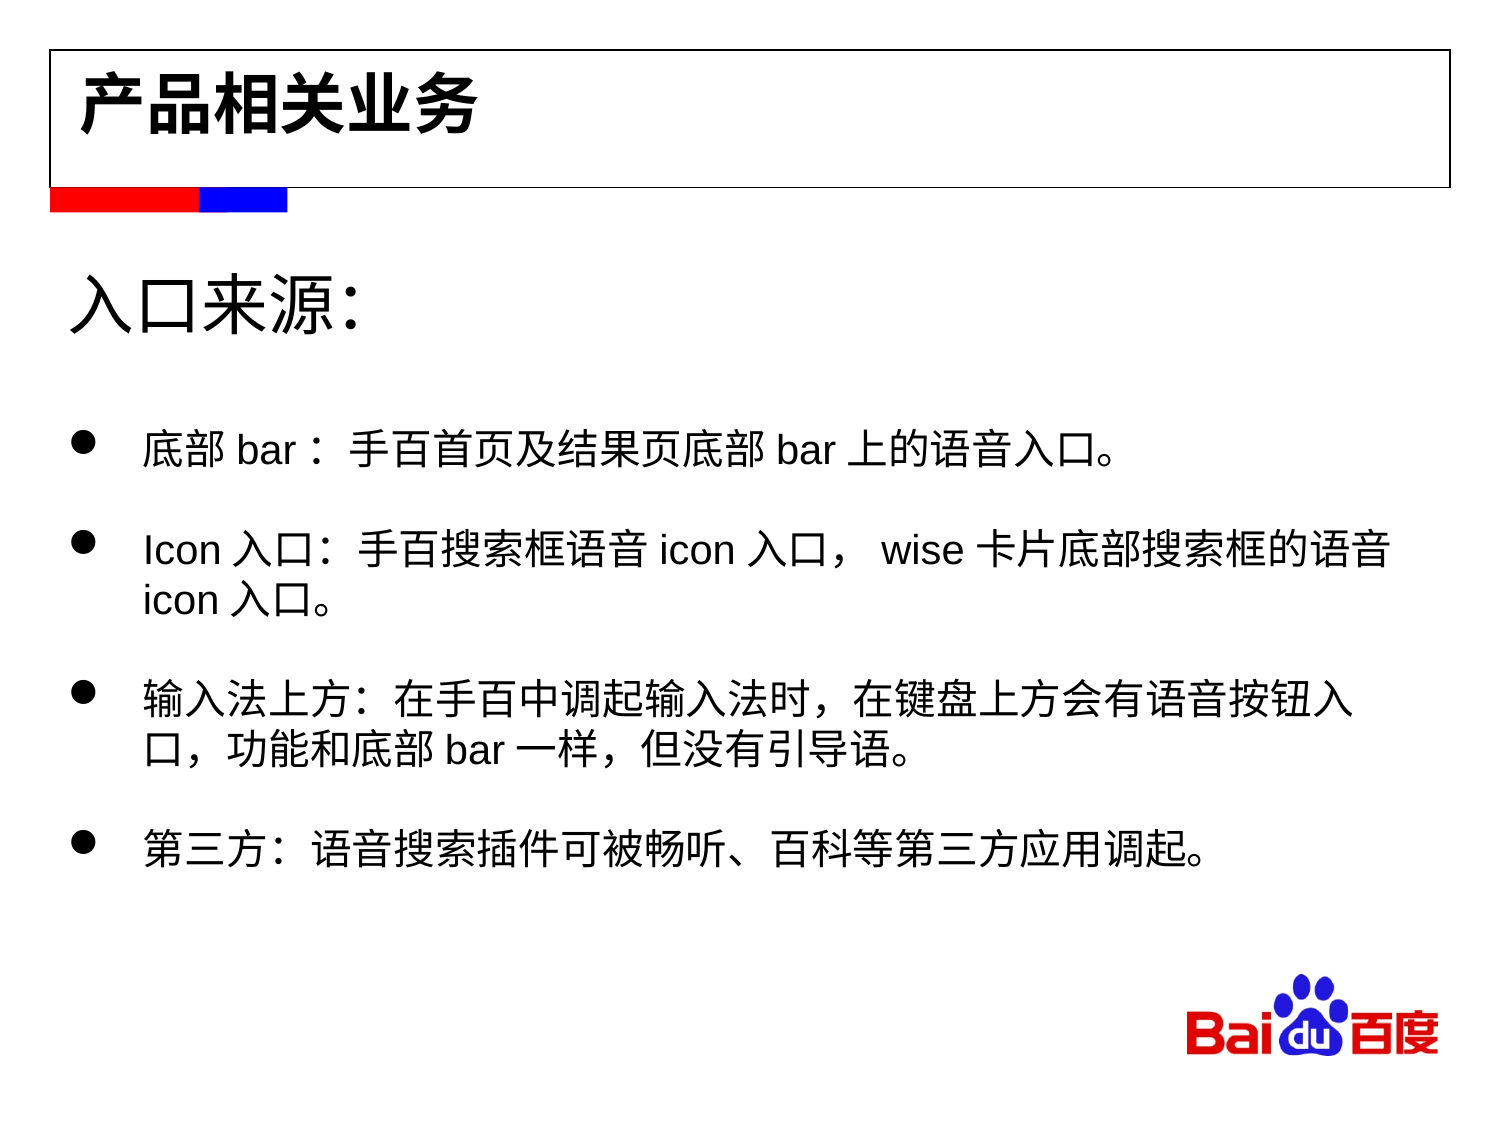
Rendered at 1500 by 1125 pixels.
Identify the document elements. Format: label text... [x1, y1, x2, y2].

text_box 入口来源： 底部bar：手百首页及结果页底部bar上的语音入口。 Icon入口：手百搜索框语音icon入口，wise卡片底部搜索框的语音icon入口。 输入法上方：在手百中调起输入法时，在键盘上方会有语音按钮入口，功能和底部bar一样，但没有引导语。 第三方：语音搜索插件可被畅听、百科等第三方应用调起。 [53, 255, 1447, 931]
text_box 产品相关业务 [64, 54, 1151, 150]
picture [1187, 974, 1438, 1056]
